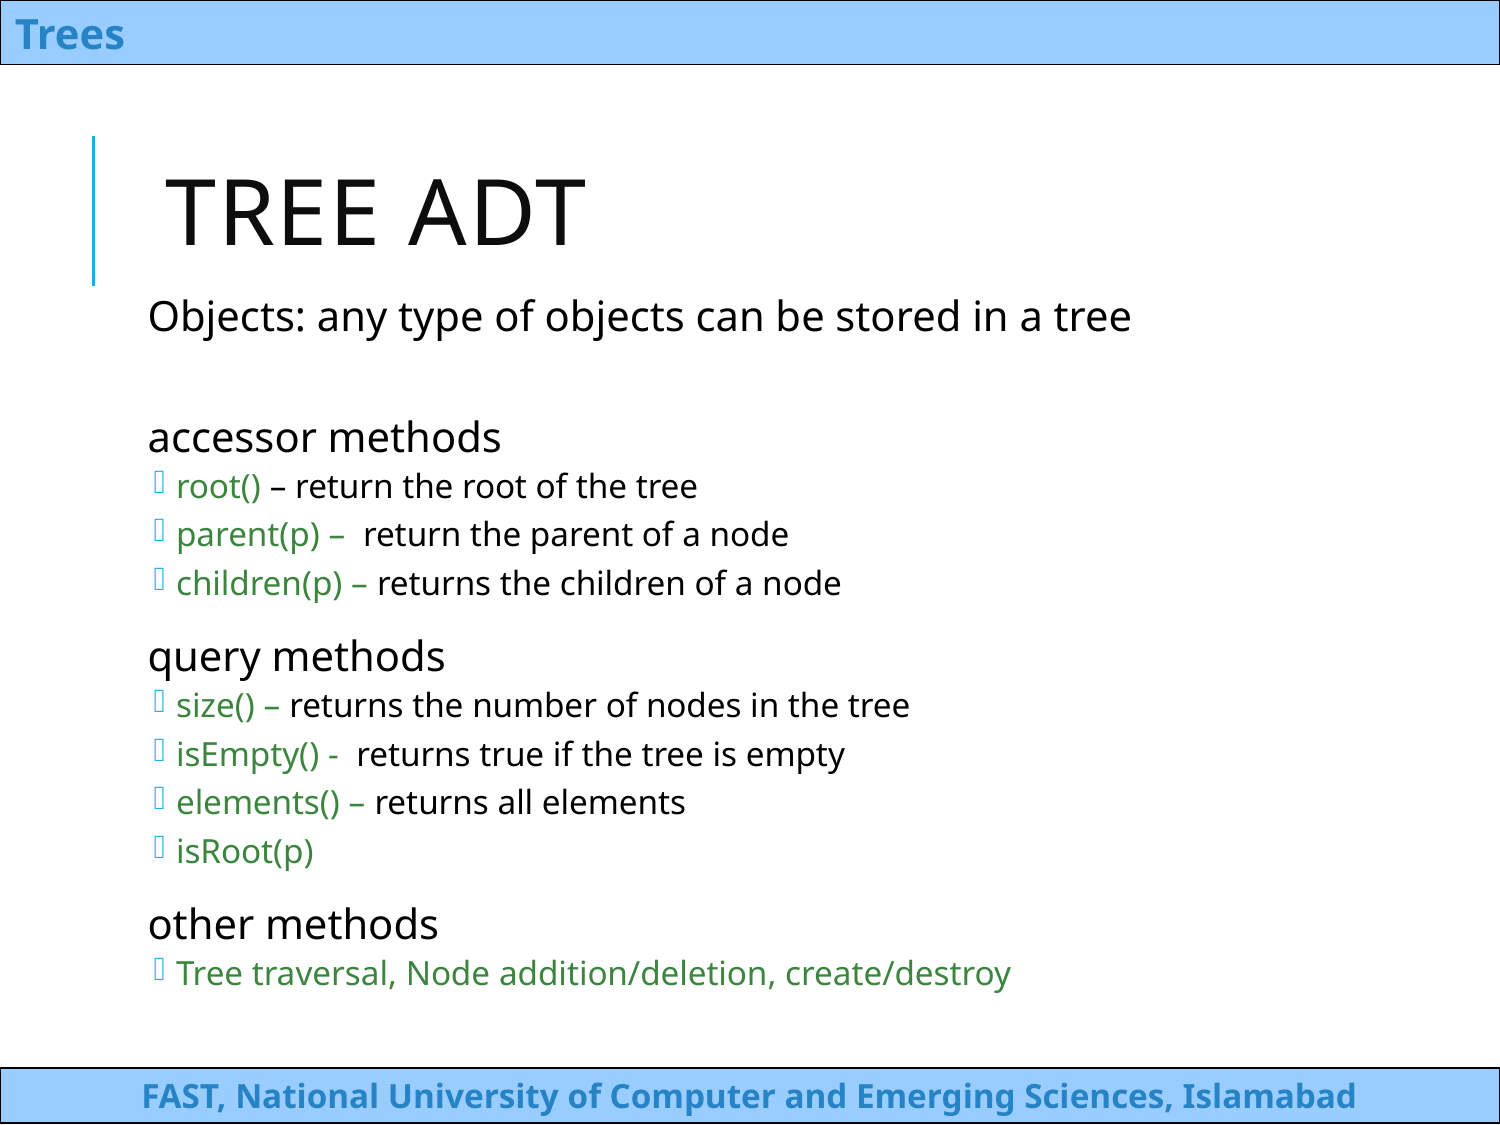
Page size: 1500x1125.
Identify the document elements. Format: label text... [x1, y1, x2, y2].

list Objects: any type of objects can be stored in a tree accessor methods root() – return the root of the tree parent(p) – return the parent of a node children(p) – returns the children of a node query methods size() – returns the number of nodes in the tree isEmpty() - returns true if the tree is empty elements() – returns all elements isRoot(p) other methods Tree traversal, Node addition/deletion, create/destroy [125, 287, 1500, 1125]
title Tree ADT [150, 149, 1500, 287]
